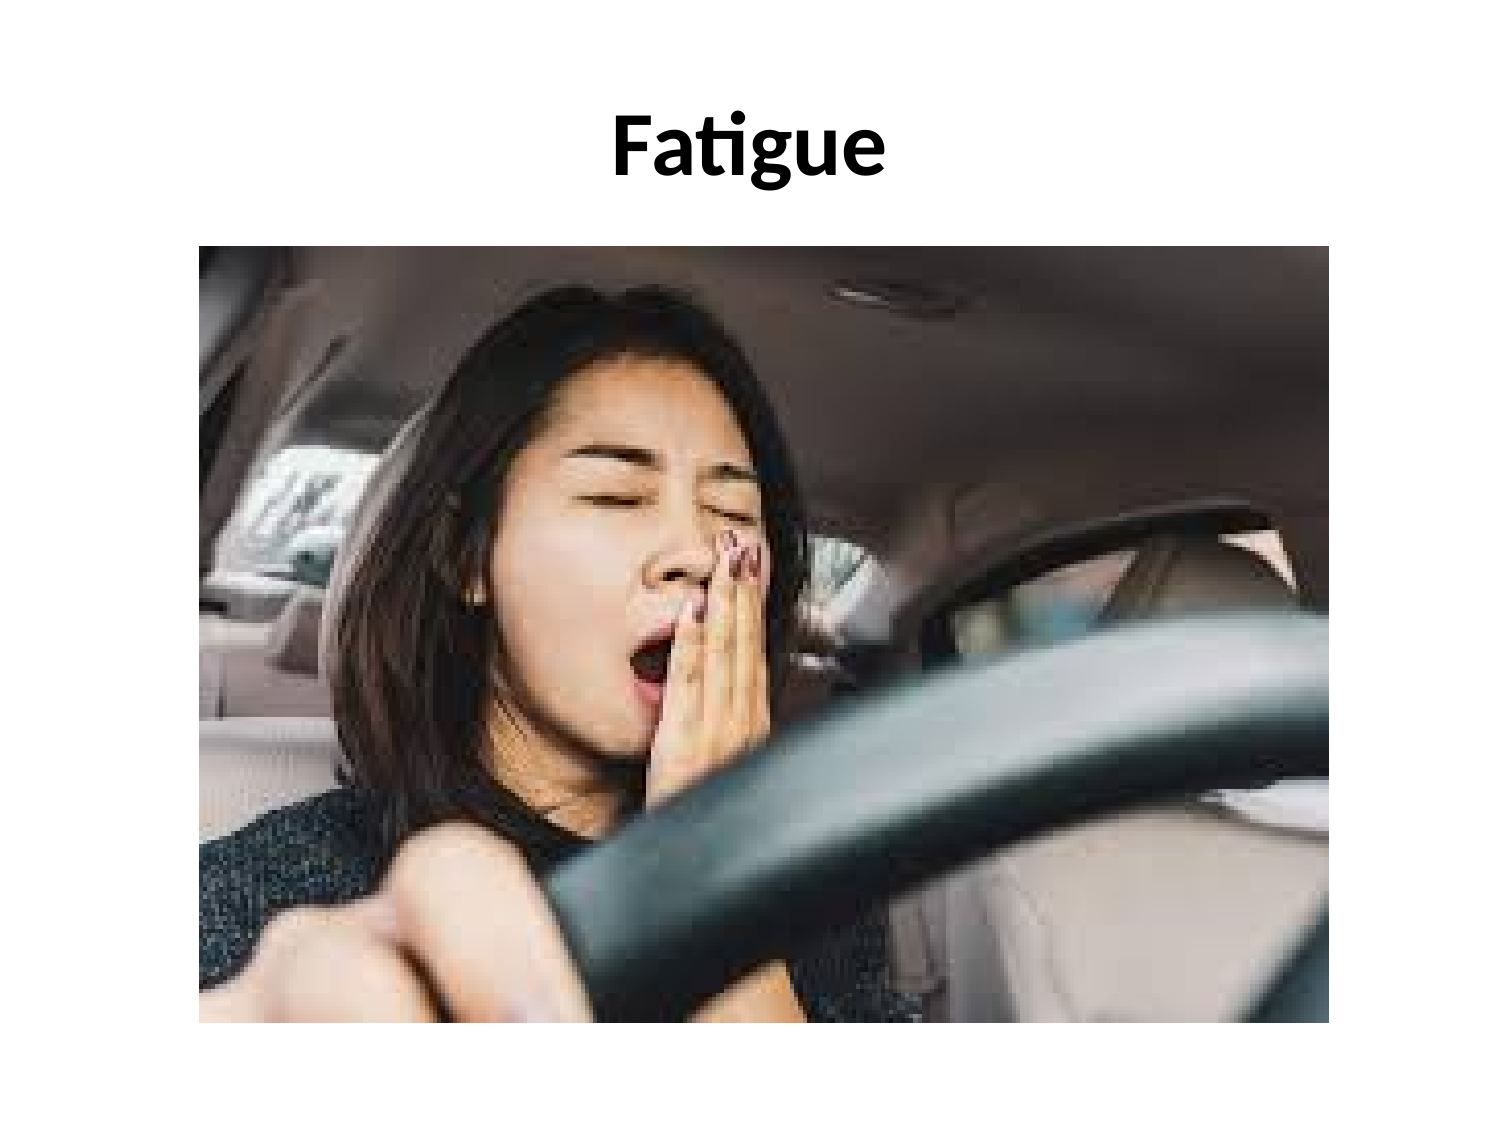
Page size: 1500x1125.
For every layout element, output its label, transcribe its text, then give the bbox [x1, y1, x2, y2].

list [198, 245, 1329, 1023]
title Fatigue [75, 45, 1425, 233]
